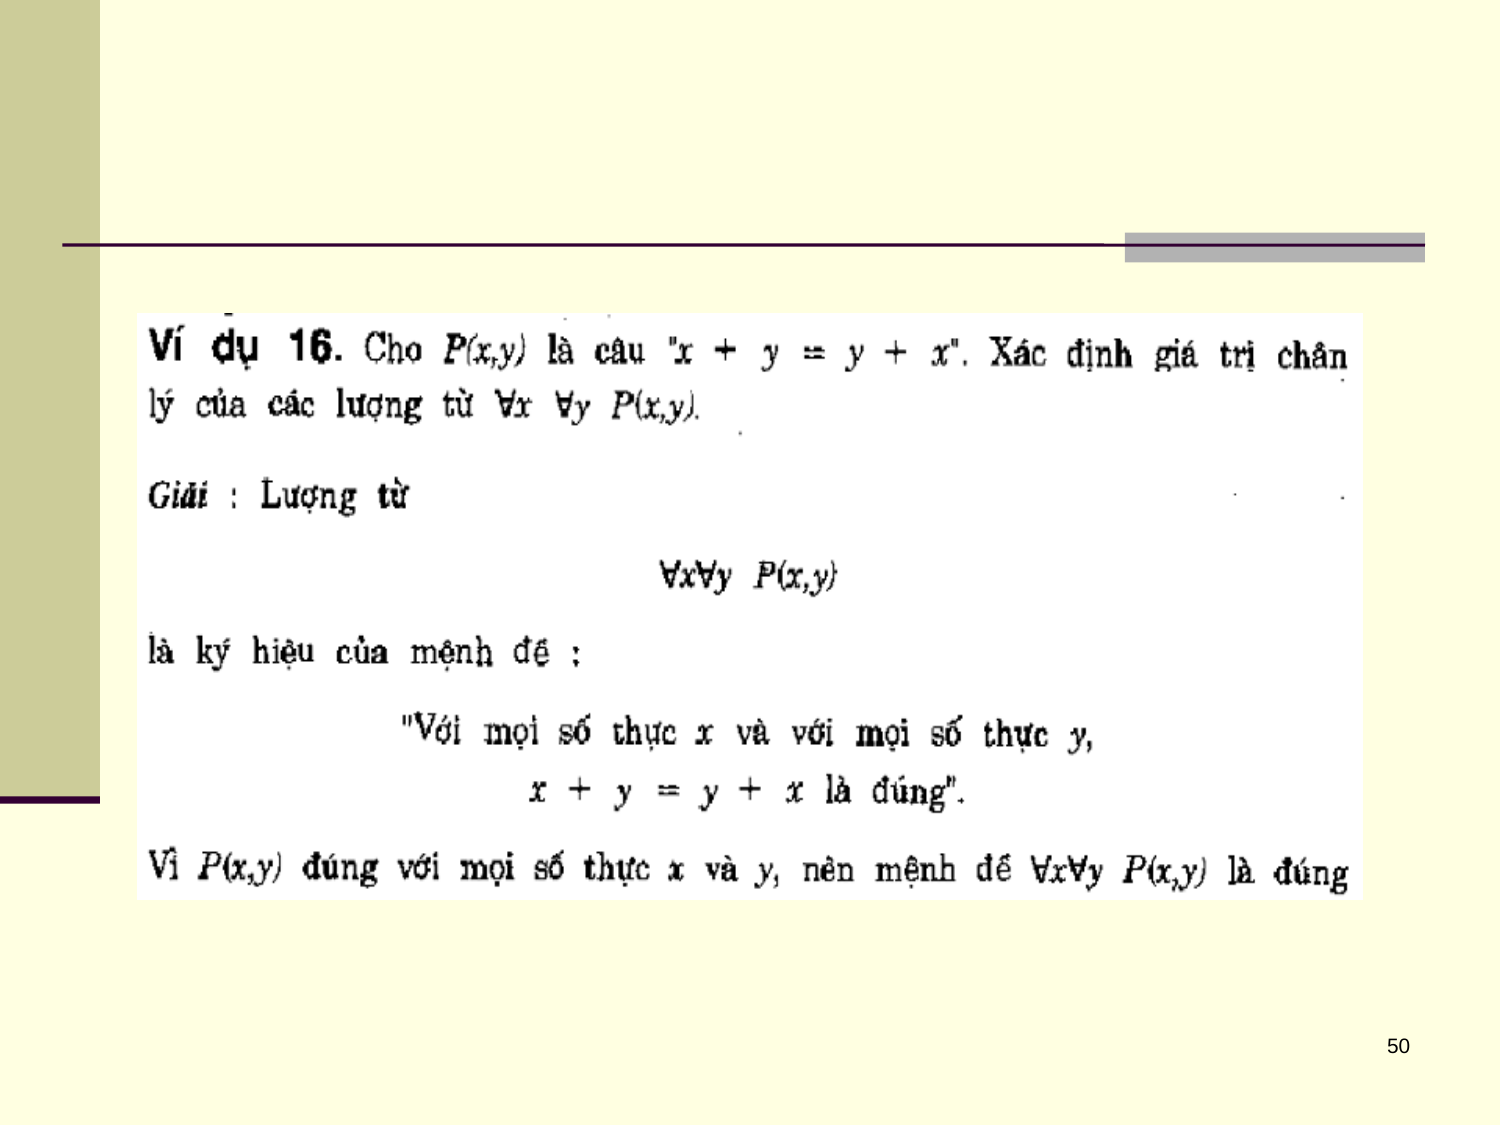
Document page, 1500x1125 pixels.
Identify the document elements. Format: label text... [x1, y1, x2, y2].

picture [137, 313, 1363, 901]
slide_number 50 [1112, 1024, 1426, 1101]
